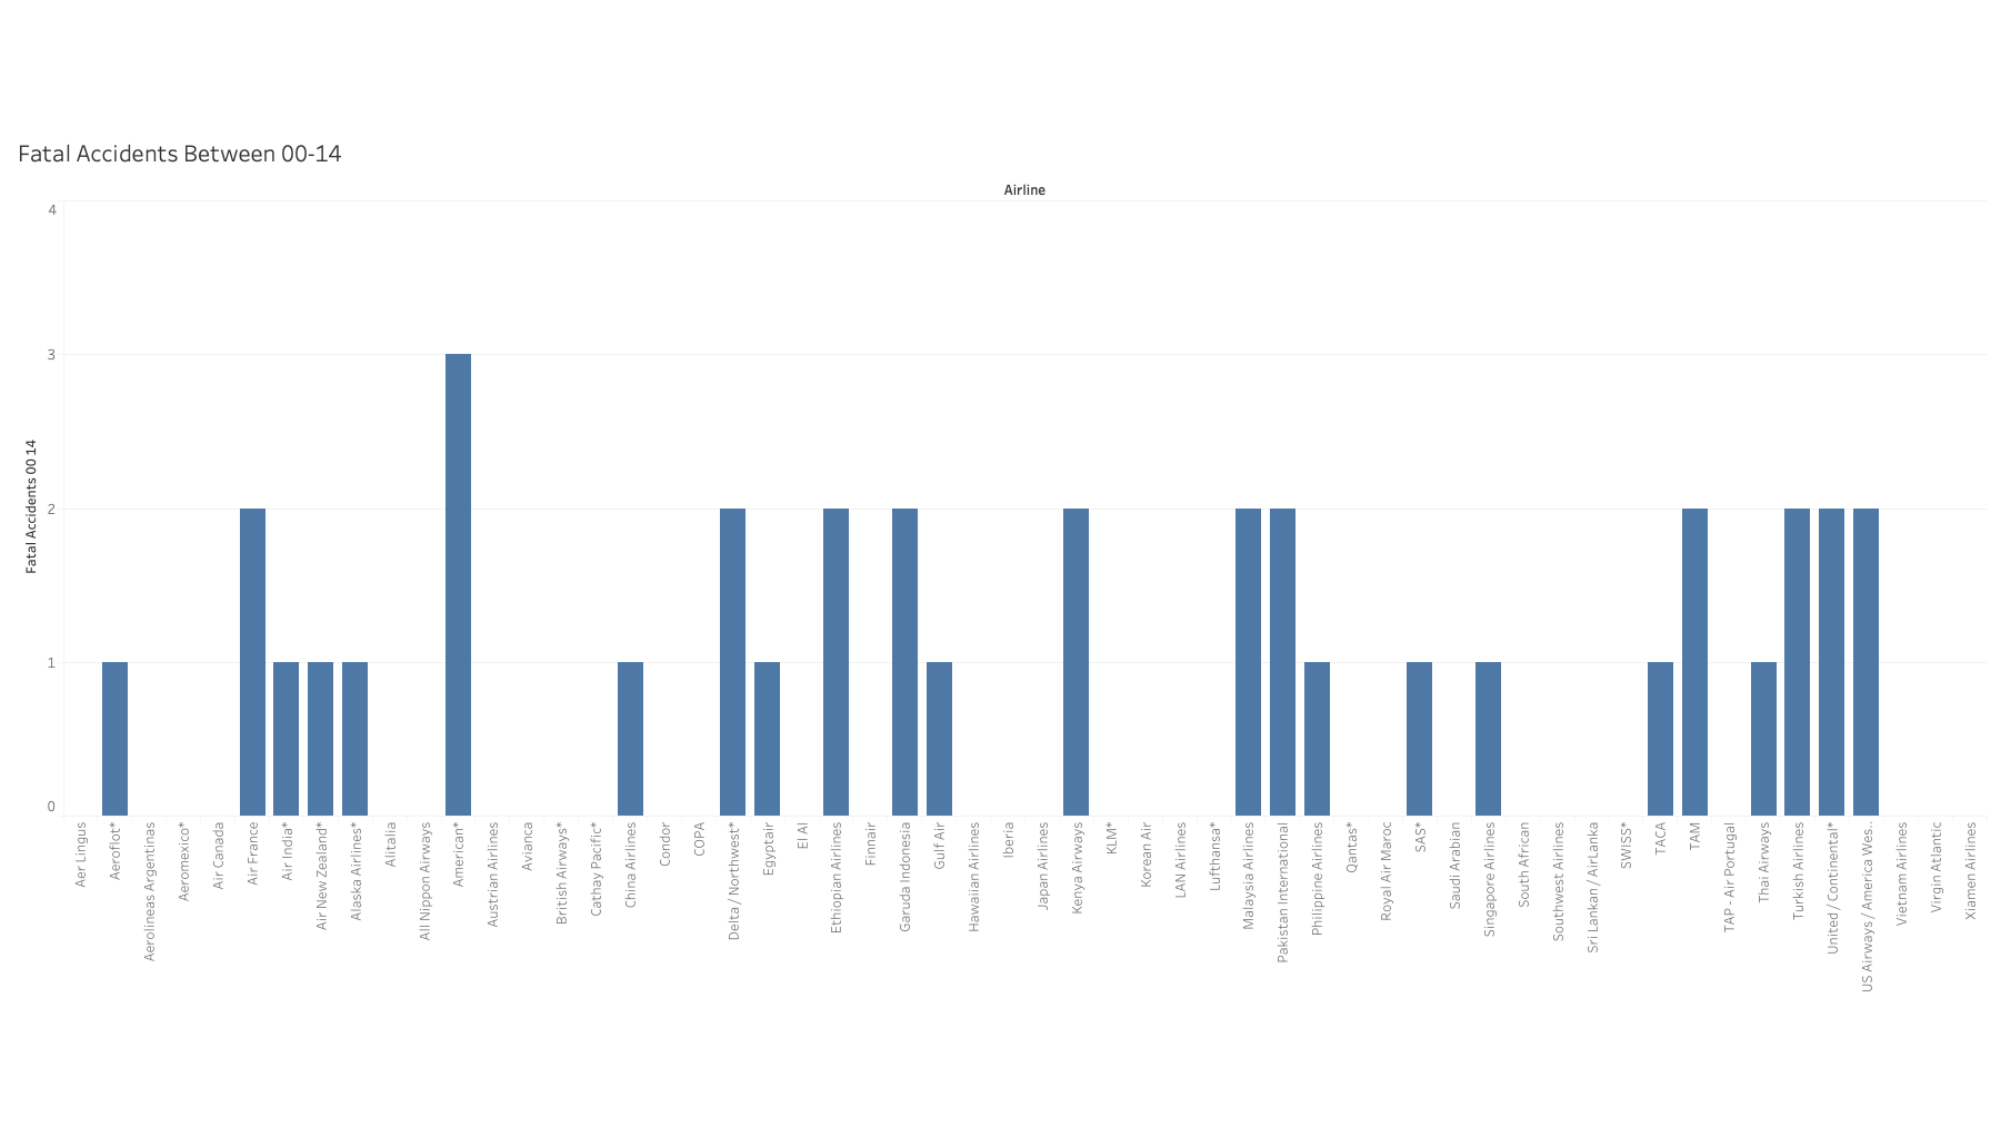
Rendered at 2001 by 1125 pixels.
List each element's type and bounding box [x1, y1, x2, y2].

picture [0, 117, 2000, 1007]
